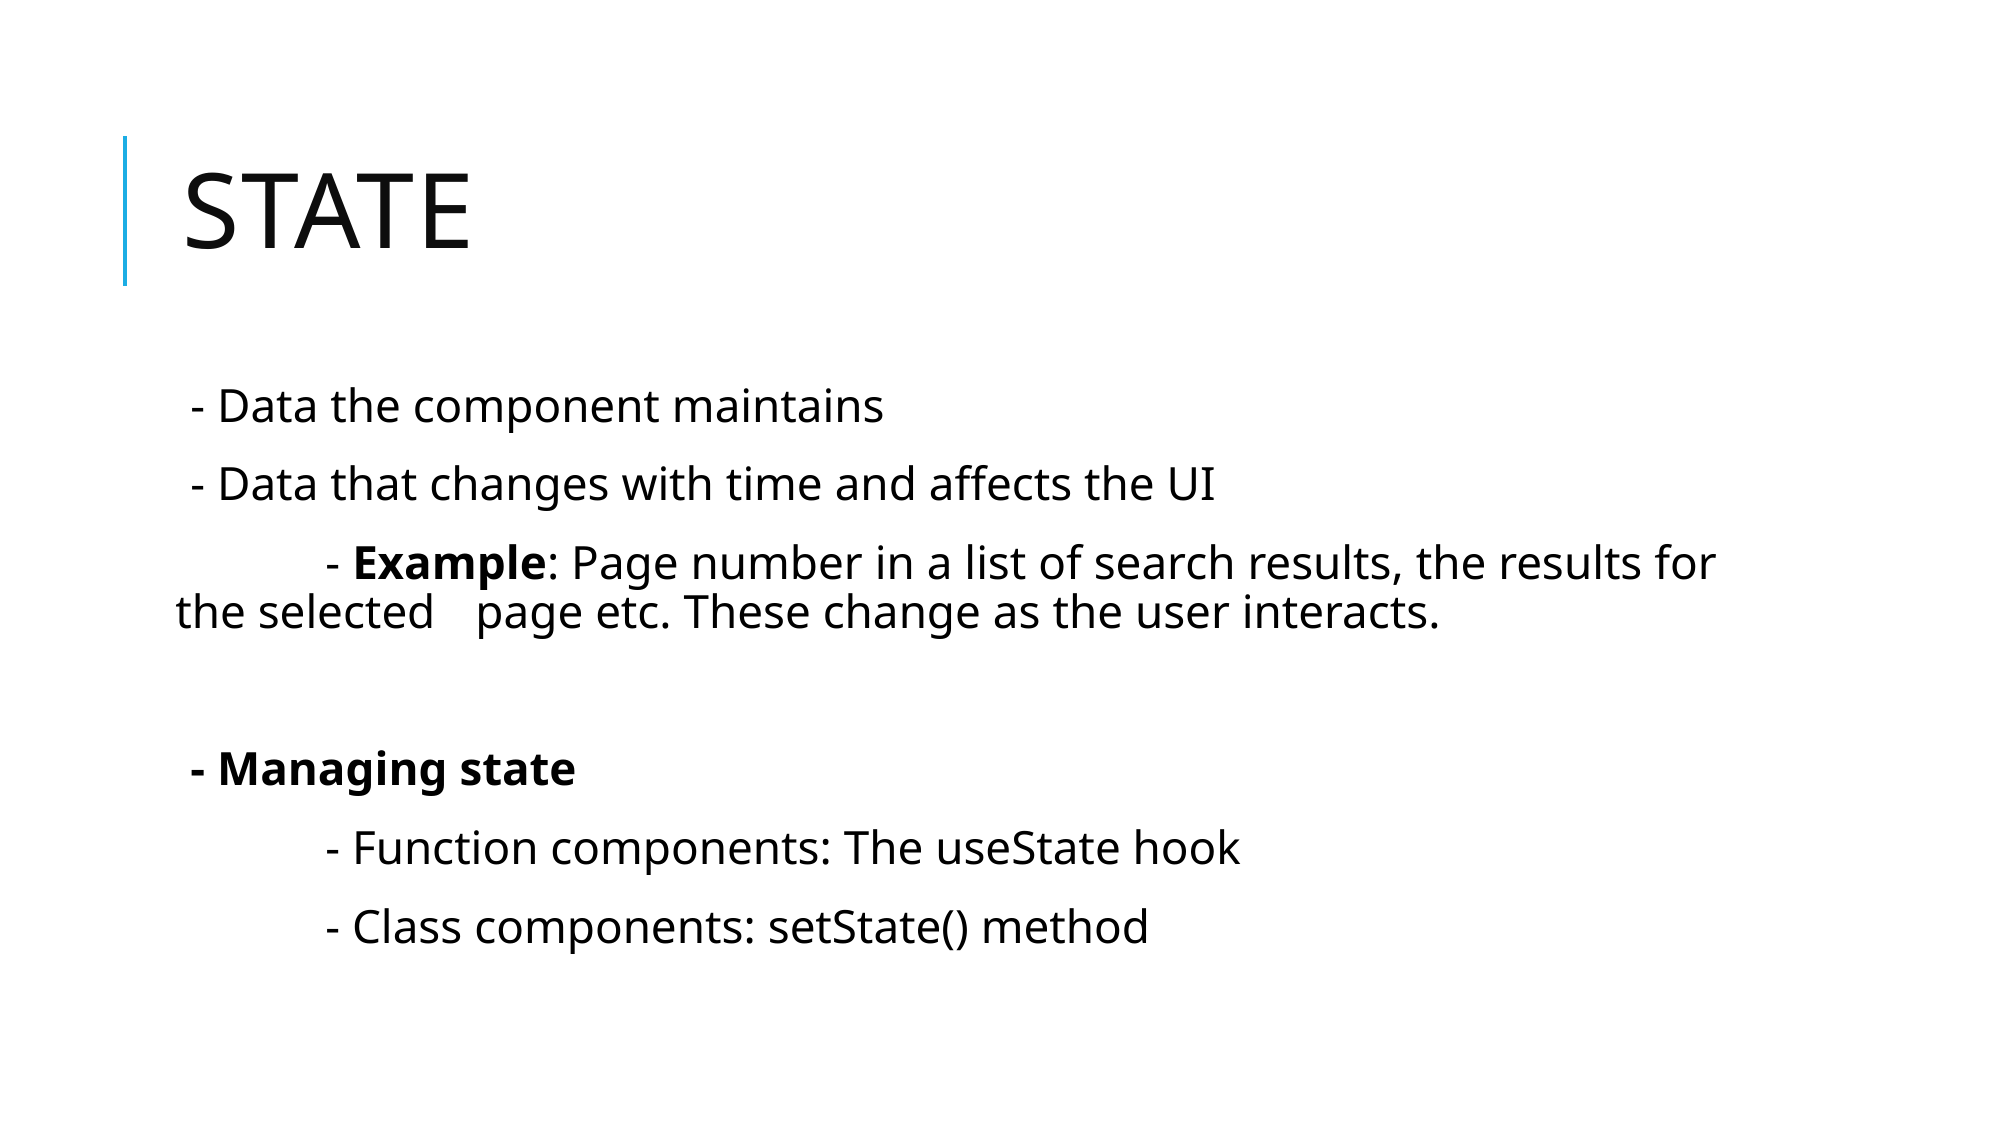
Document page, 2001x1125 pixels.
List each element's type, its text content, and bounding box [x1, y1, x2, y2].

title STATE [168, 96, 1763, 342]
list - Data the component maintains - Data that changes with time and affects the UI - Example: Page number in a list of search results, the results for the selected page etc. These change as the user interacts. - Managing state - Function components: The useState hook - Class components: setState() method [168, 375, 1763, 1035]
